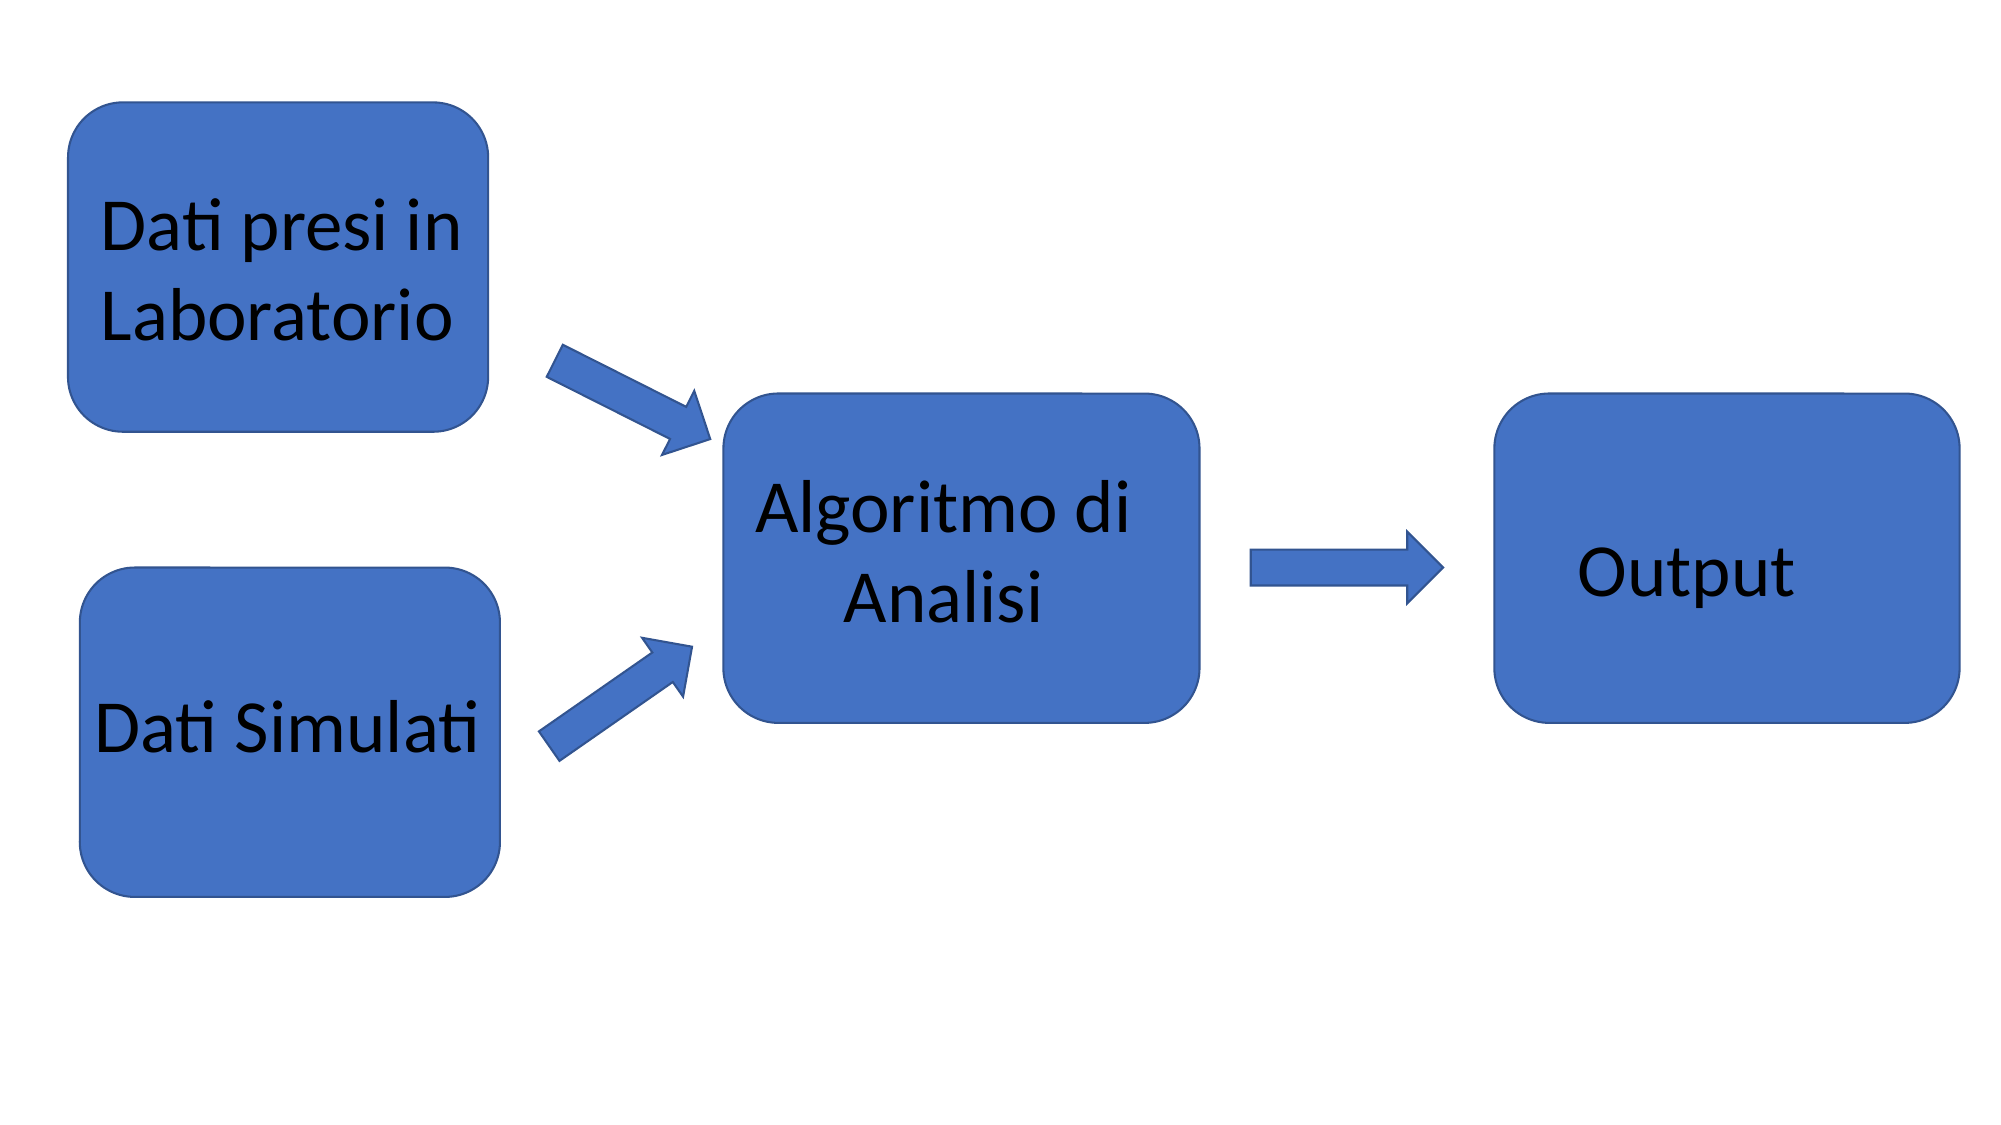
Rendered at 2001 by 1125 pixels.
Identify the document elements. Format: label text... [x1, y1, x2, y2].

text_box Dati presi in Laboratorio [85, 168, 506, 364]
text_box Algoritmo di Analisi [722, 450, 1199, 646]
text_box [545, 343, 712, 457]
text_box [1493, 392, 1961, 724]
text_box Output [1551, 514, 1840, 620]
text_box [537, 636, 694, 763]
text_box [1249, 529, 1445, 606]
text_box [722, 392, 1201, 724]
text_box [66, 101, 490, 433]
text_box [78, 566, 501, 898]
text_box Dati Simulati [79, 669, 503, 775]
